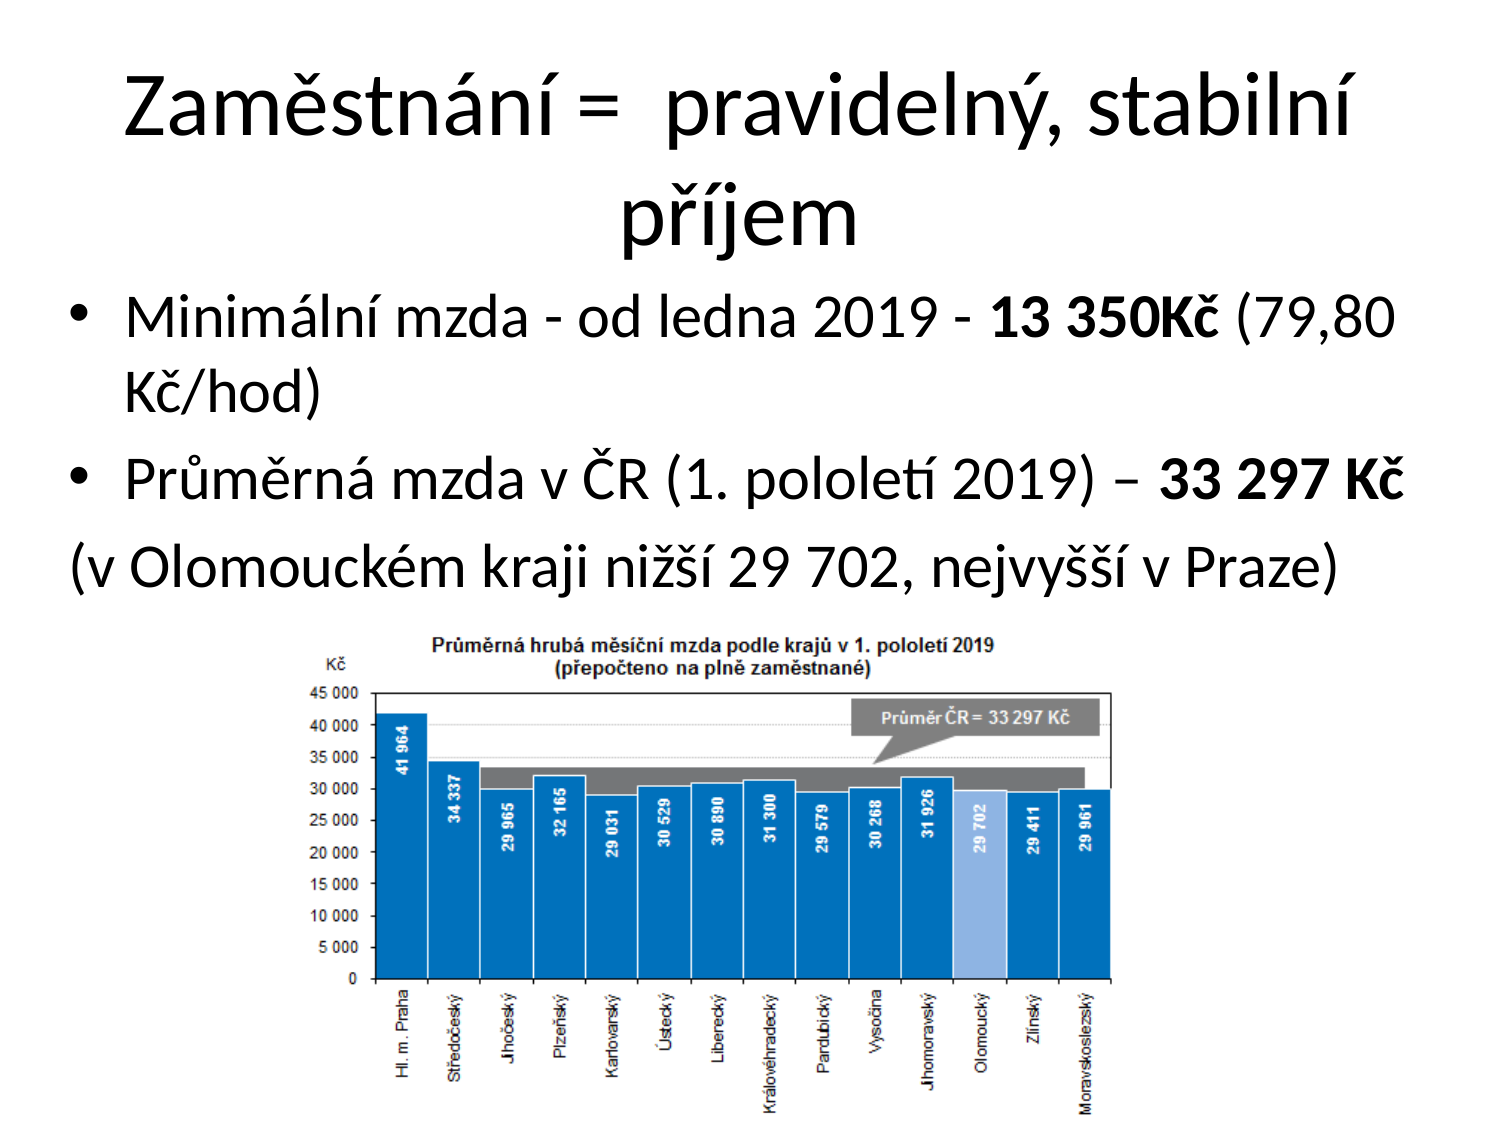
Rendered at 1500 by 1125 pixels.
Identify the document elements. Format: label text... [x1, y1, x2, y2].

list Minimální mzda - od ledna 2019 - 13 350Kč (79,80 Kč/hod) Průměrná mzda v ČR (1. pololetí 2019) – 33 297 Kč (v Olomouckém kraji nižší 29 702, nejvyšší v Praze) [53, 267, 1459, 923]
title Zaměstnání = pravidelný, stabilní příjem [64, 19, 1415, 267]
picture [277, 621, 1164, 1125]
